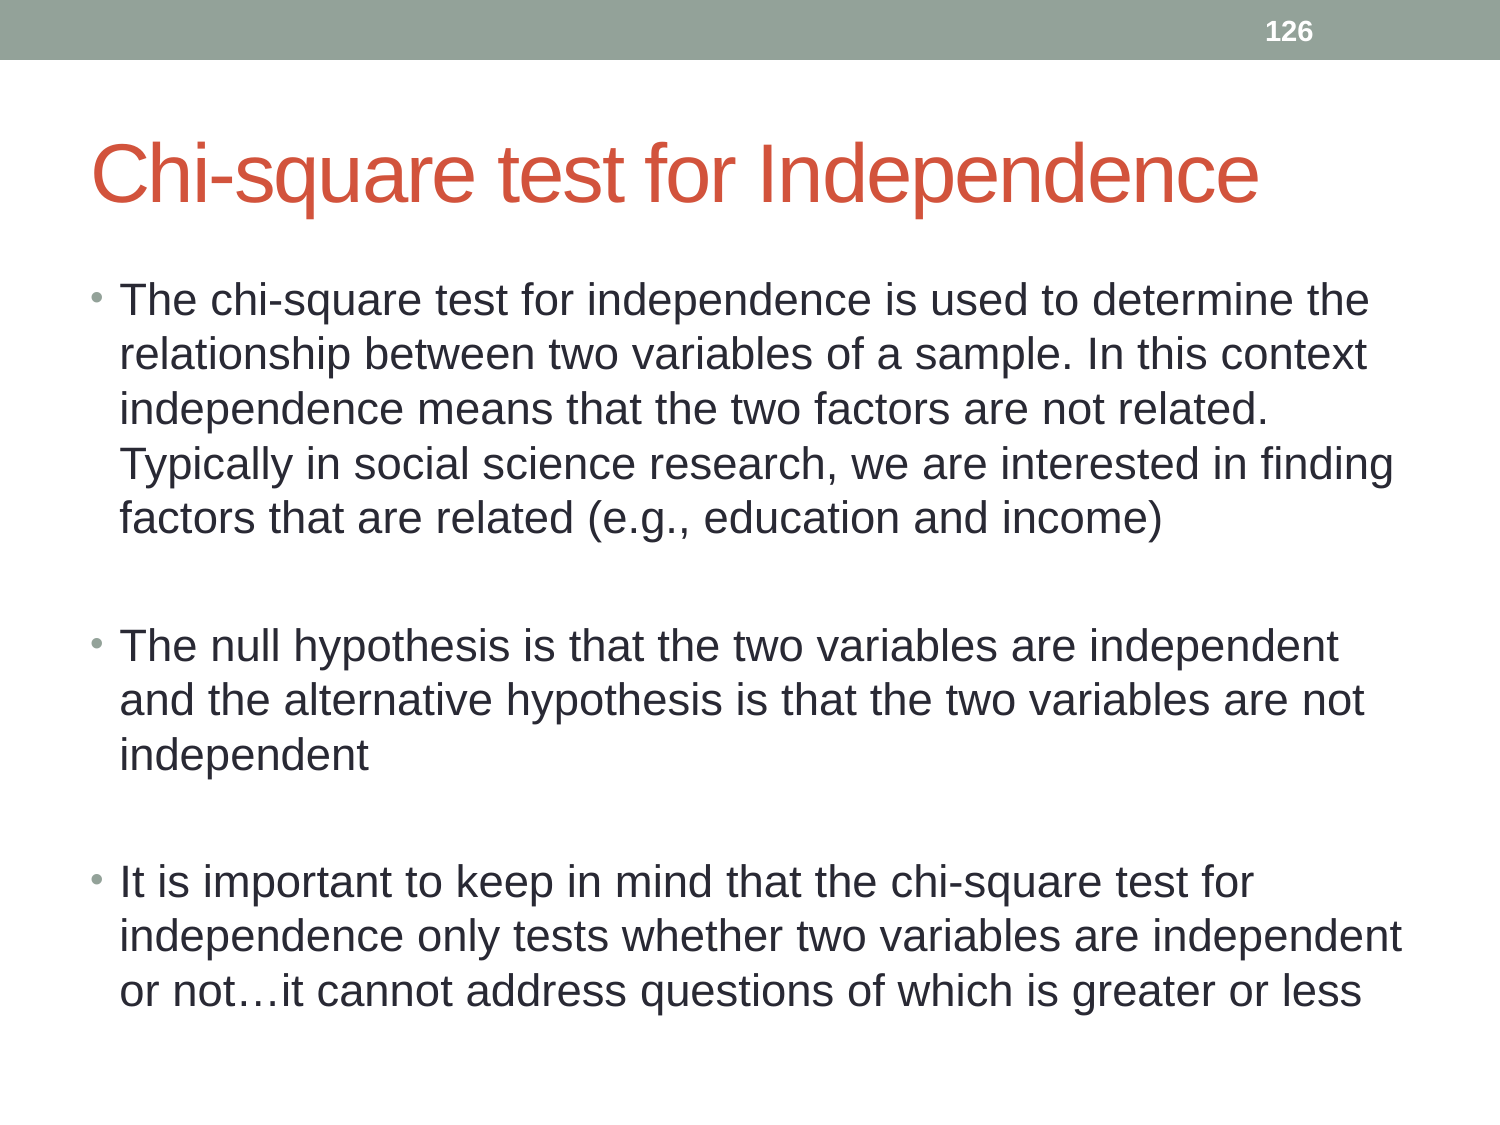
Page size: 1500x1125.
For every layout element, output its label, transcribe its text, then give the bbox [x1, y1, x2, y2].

slide_number 126 [1250, 3, 1425, 57]
title Chi-square test for Independence [75, 87, 1425, 250]
list The chi-square test for independence is used to determine the relationship between two variables of a sample. In this context independence means that the two factors are not related. Typically in social science research, we are interested in finding factors that are related (e.g., education and income) The null hypothesis is that the two variables are independent and the alternative hypothesis is that the two variables are not independent It is important to keep in mind that the chi-square test for independence only tests whether two variables are independent or not…it cannot address questions of which is greater or less [75, 262, 1425, 1063]
